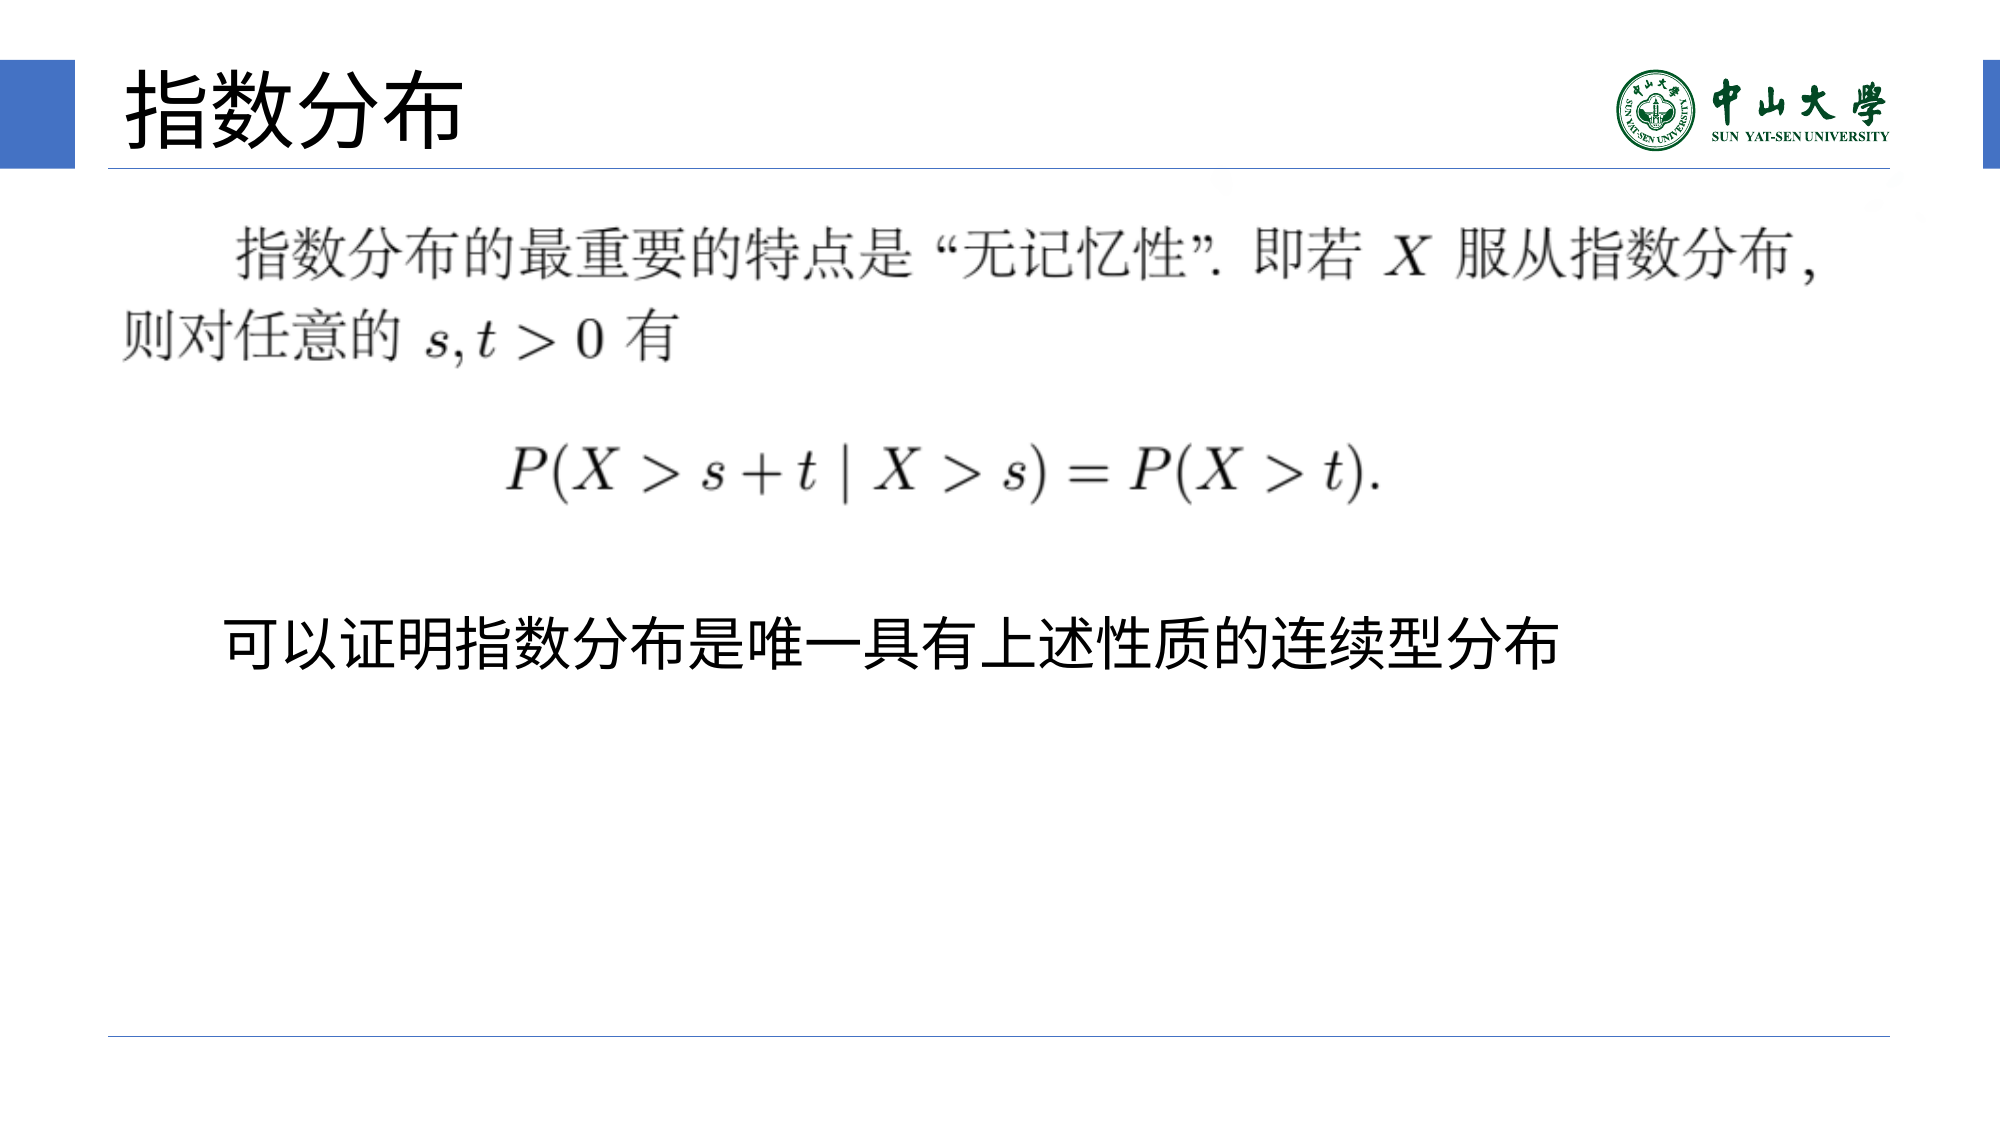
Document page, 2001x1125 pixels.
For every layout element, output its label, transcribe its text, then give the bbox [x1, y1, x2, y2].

text_box 可以证明指数分布是唯一具有上述性质的连续型分布 [207, 600, 1577, 685]
title 指数分布 [108, 59, 1614, 169]
picture [460, 405, 1416, 539]
picture [108, 209, 1865, 380]
